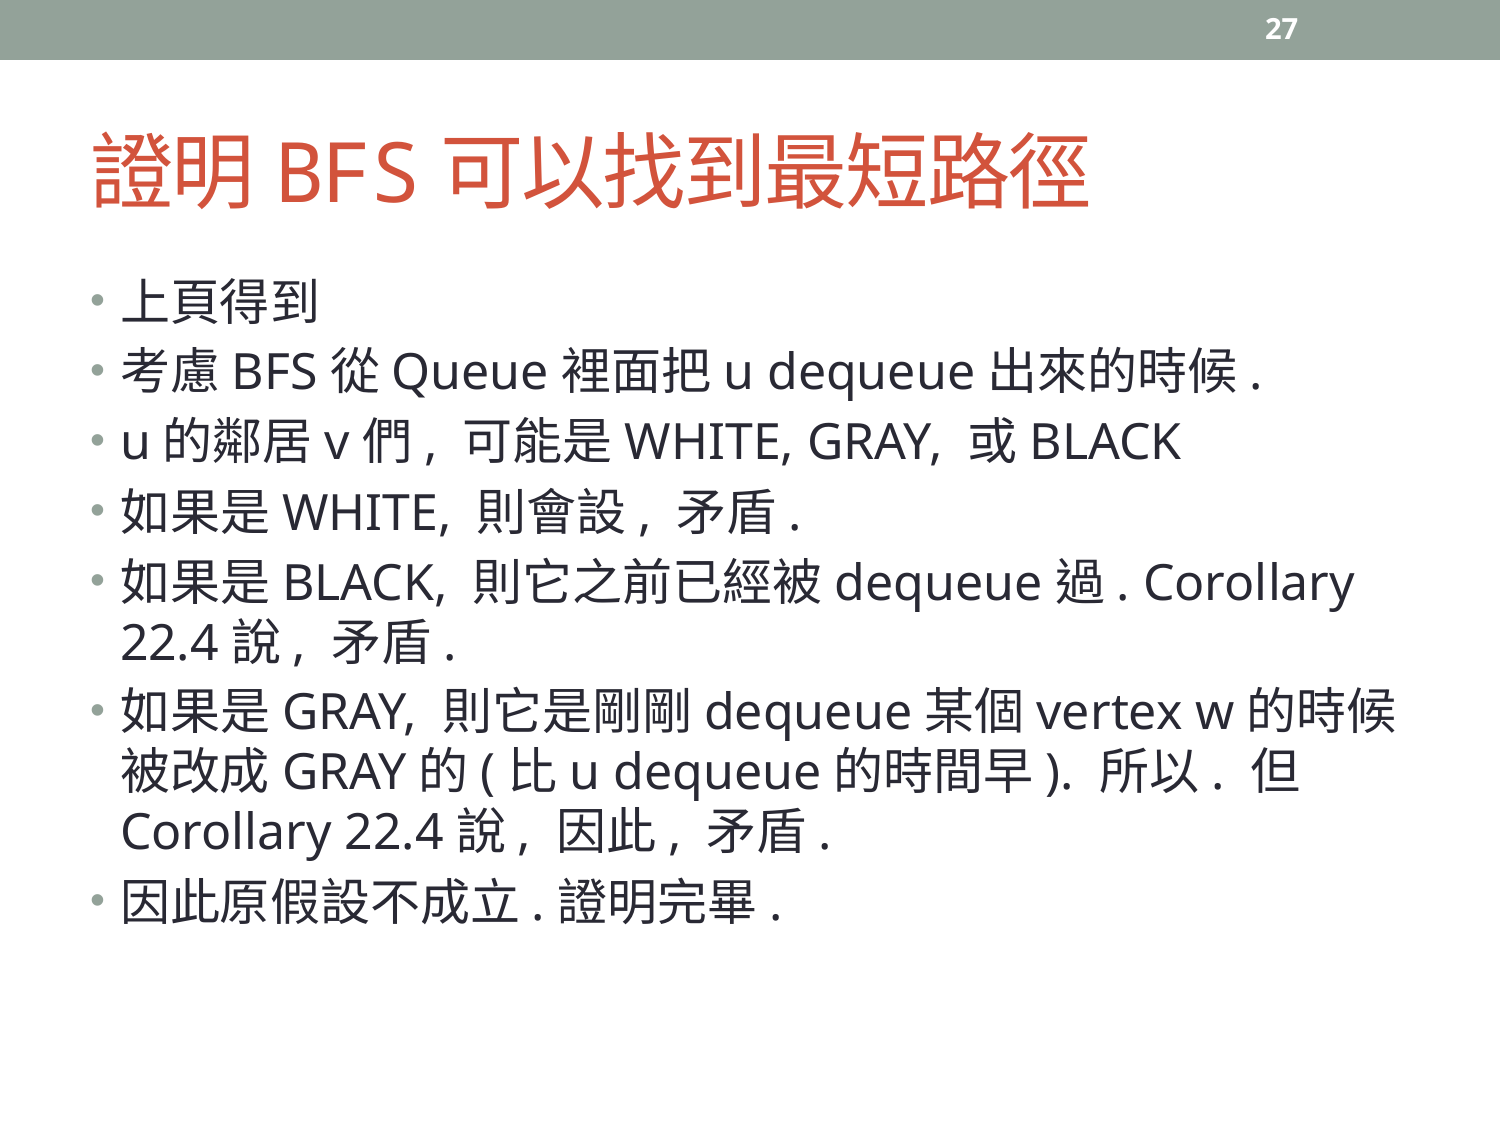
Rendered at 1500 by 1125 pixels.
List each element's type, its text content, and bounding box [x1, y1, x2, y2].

slide_number 27 [1250, 3, 1425, 57]
title 證明BFS可以找到最短路徑 [75, 87, 1425, 250]
